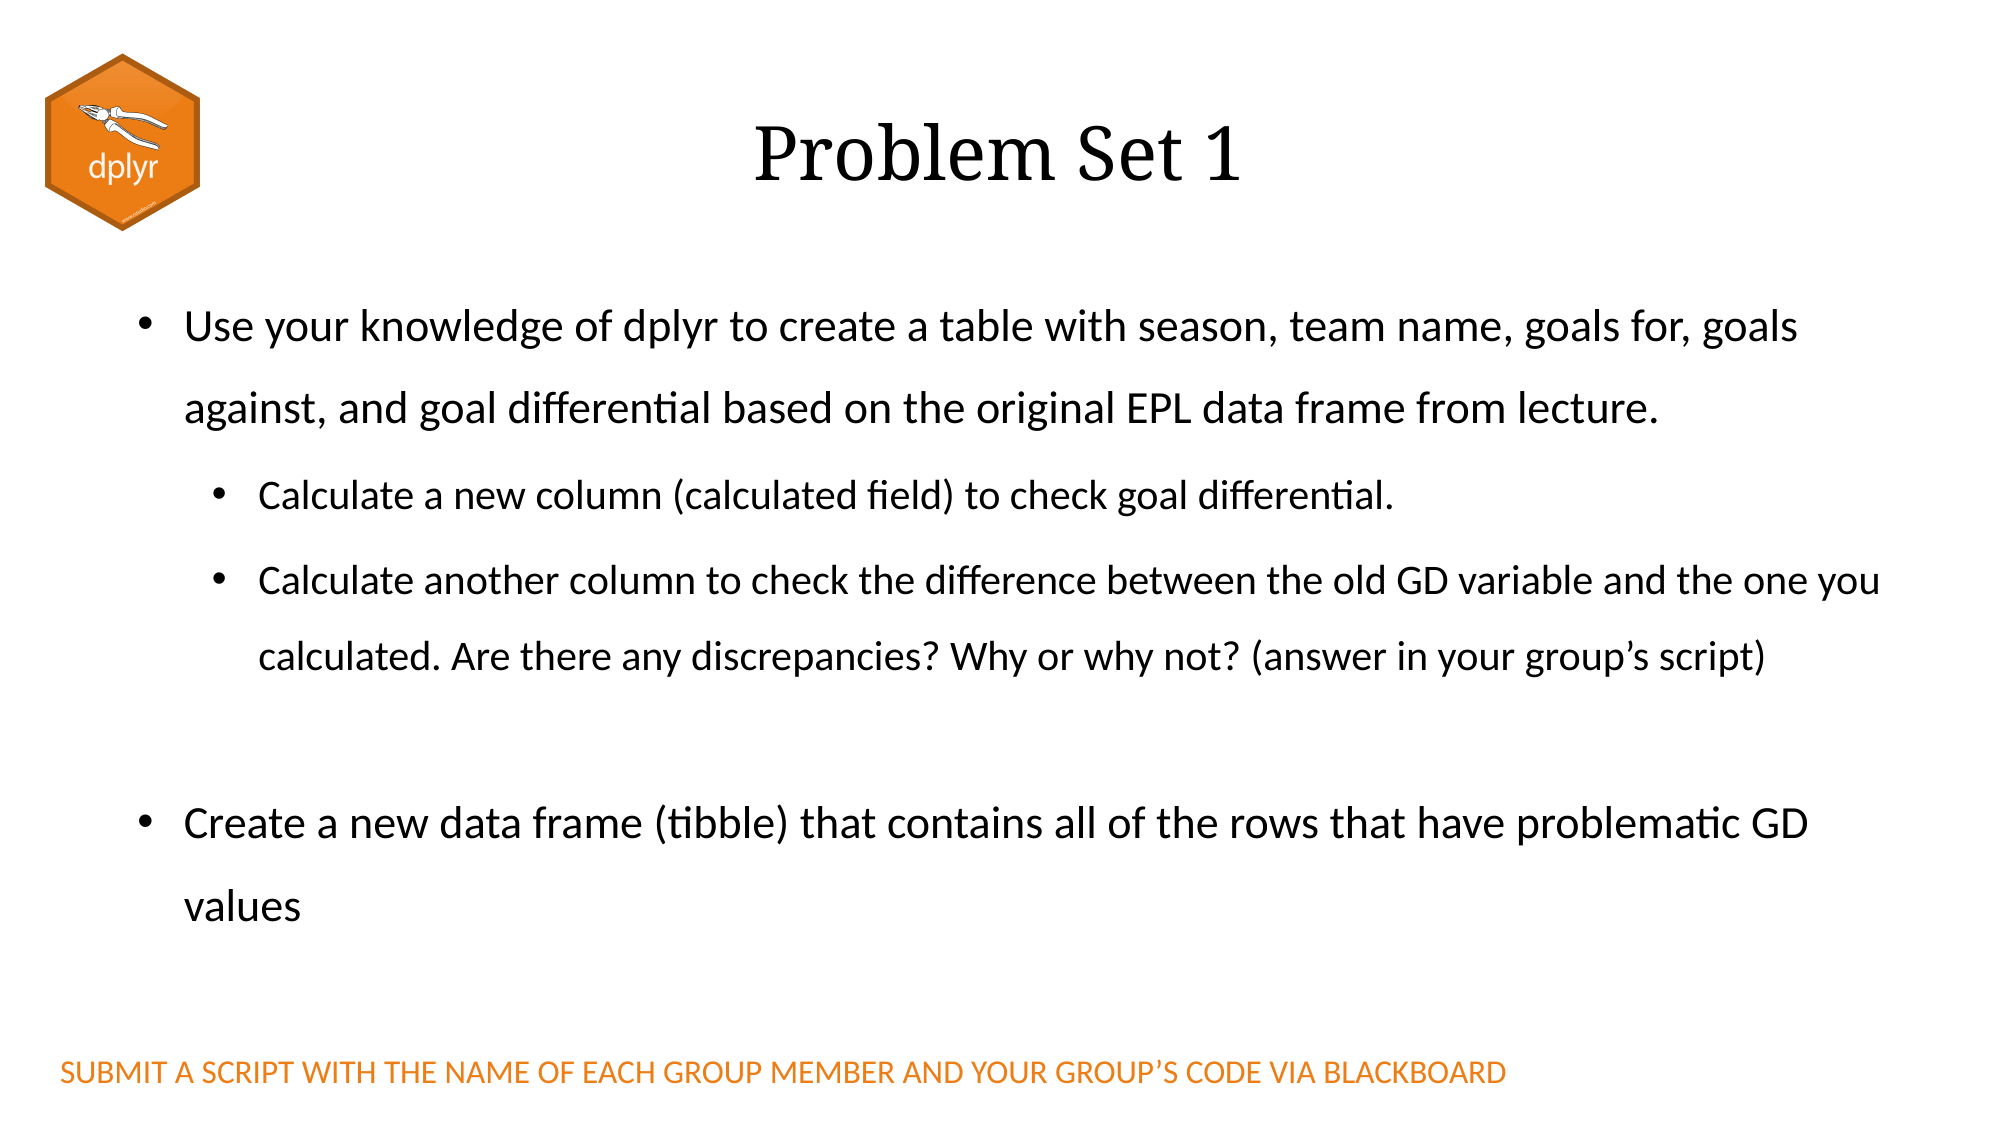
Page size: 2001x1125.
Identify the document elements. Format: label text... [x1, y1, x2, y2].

list Use your knowledge of dplyr to create a table with season, team name, goals for, goals against, and goal differential based on the original EPL data frame from lecture. Calculate a new column (calculated field) to check goal differential. Calculate another column to check the difference between the old GD variable and the one you calculated. Are there any discrepancies? Why or why not? (answer in your group’s script) Create a new data frame (tibble) that contains all of the rows that have problematic GD values [122, 260, 1902, 1048]
text_box SUBMIT A SCRIPT WITH THE NAME OF EACH GROUP MEMBER AND YOUR GROUP’S CODE VIA BLACKBOARD [45, 1043, 1849, 1098]
title Problem Set 1 [24, 25, 1975, 204]
picture [45, 53, 200, 232]
